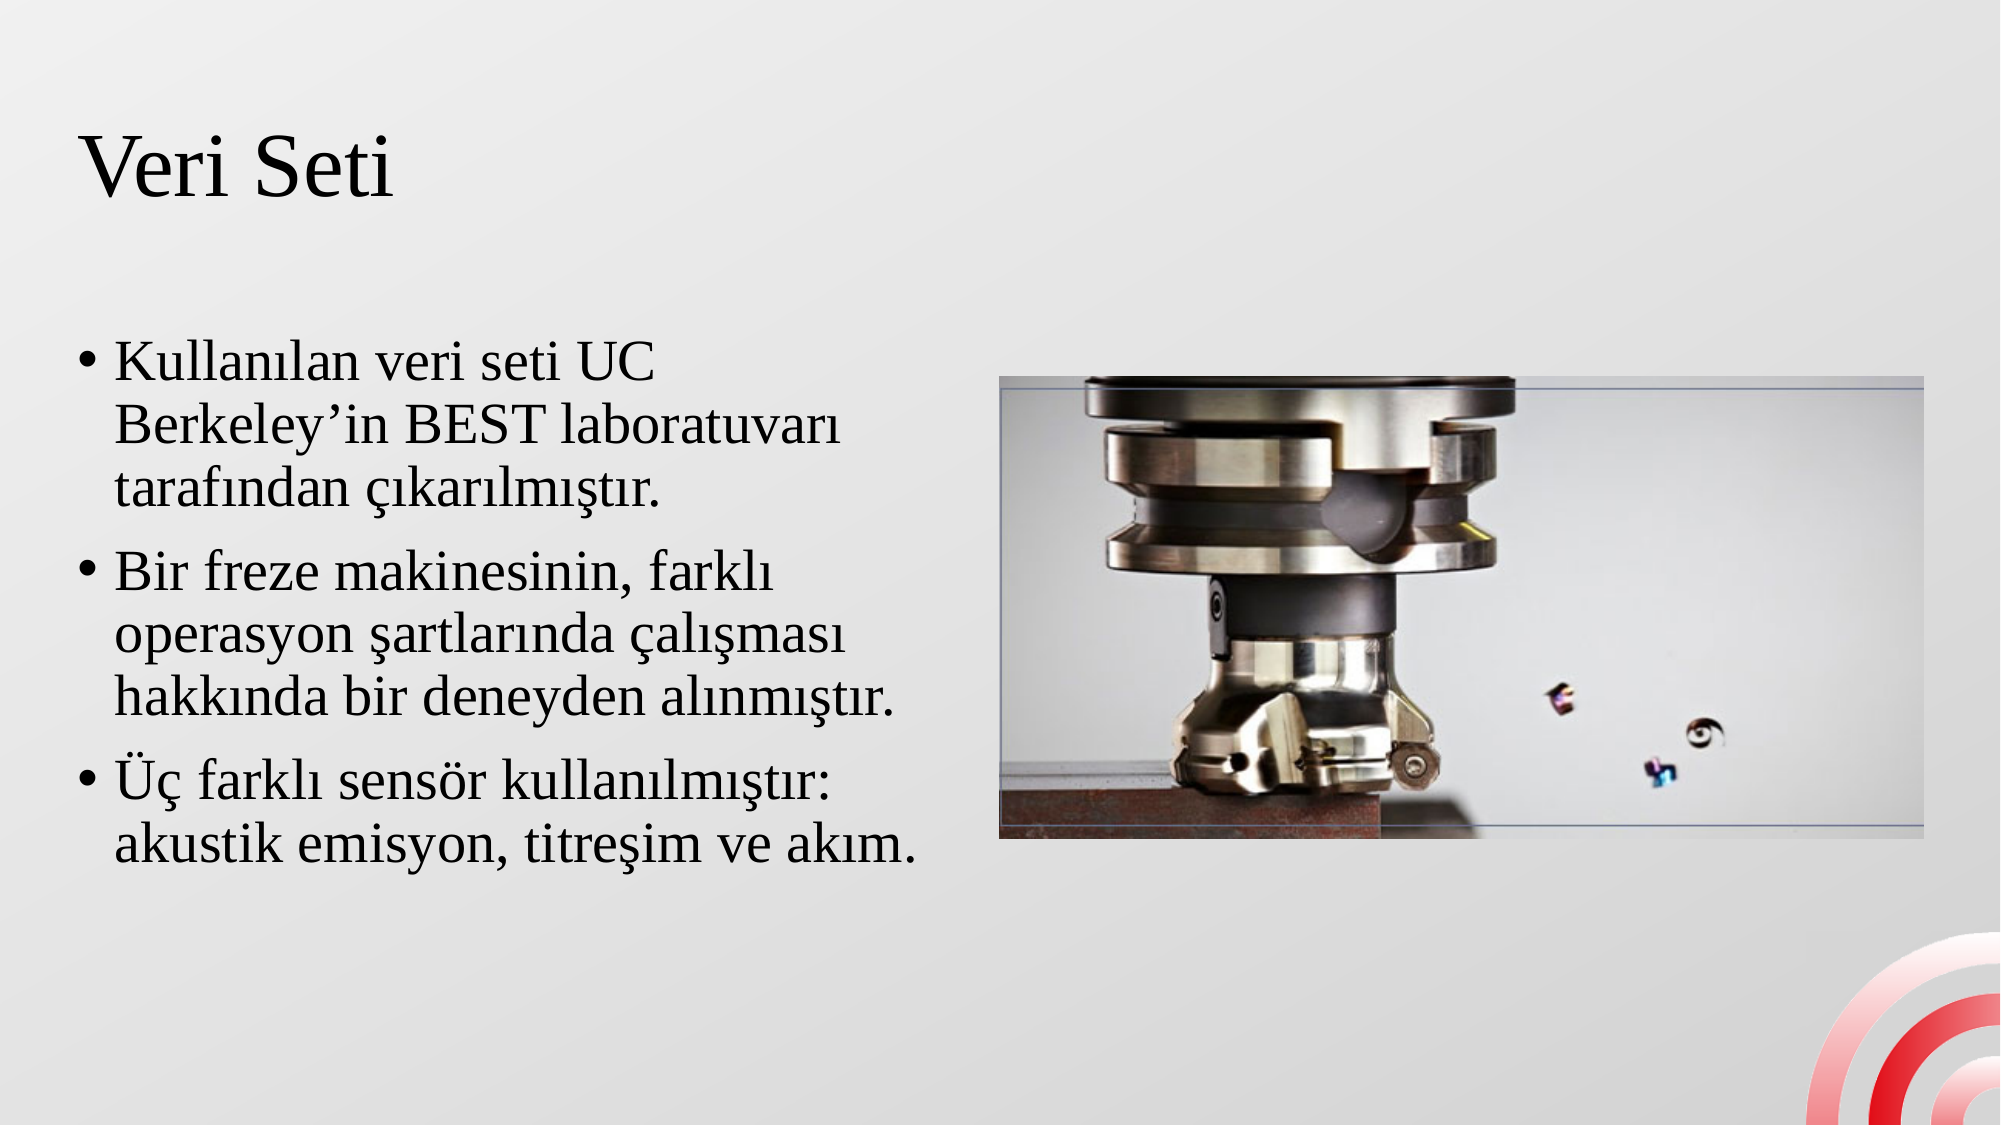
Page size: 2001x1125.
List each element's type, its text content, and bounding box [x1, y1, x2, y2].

title Veri Seti [62, 58, 1788, 276]
list Kullanılan veri seti UC Berkeley’in BEST laboratuvarı tarafından çıkarılmıştır. Bir freze makinesinin, farklı operasyon şartlarında çalışması hakkında bir deneyden alınmıştır. Üç farklı sensör kullanılmıştır: akustik emisyon, titreşim ve akım. [62, 322, 953, 913]
picture [0, 0, 2001, 1125]
